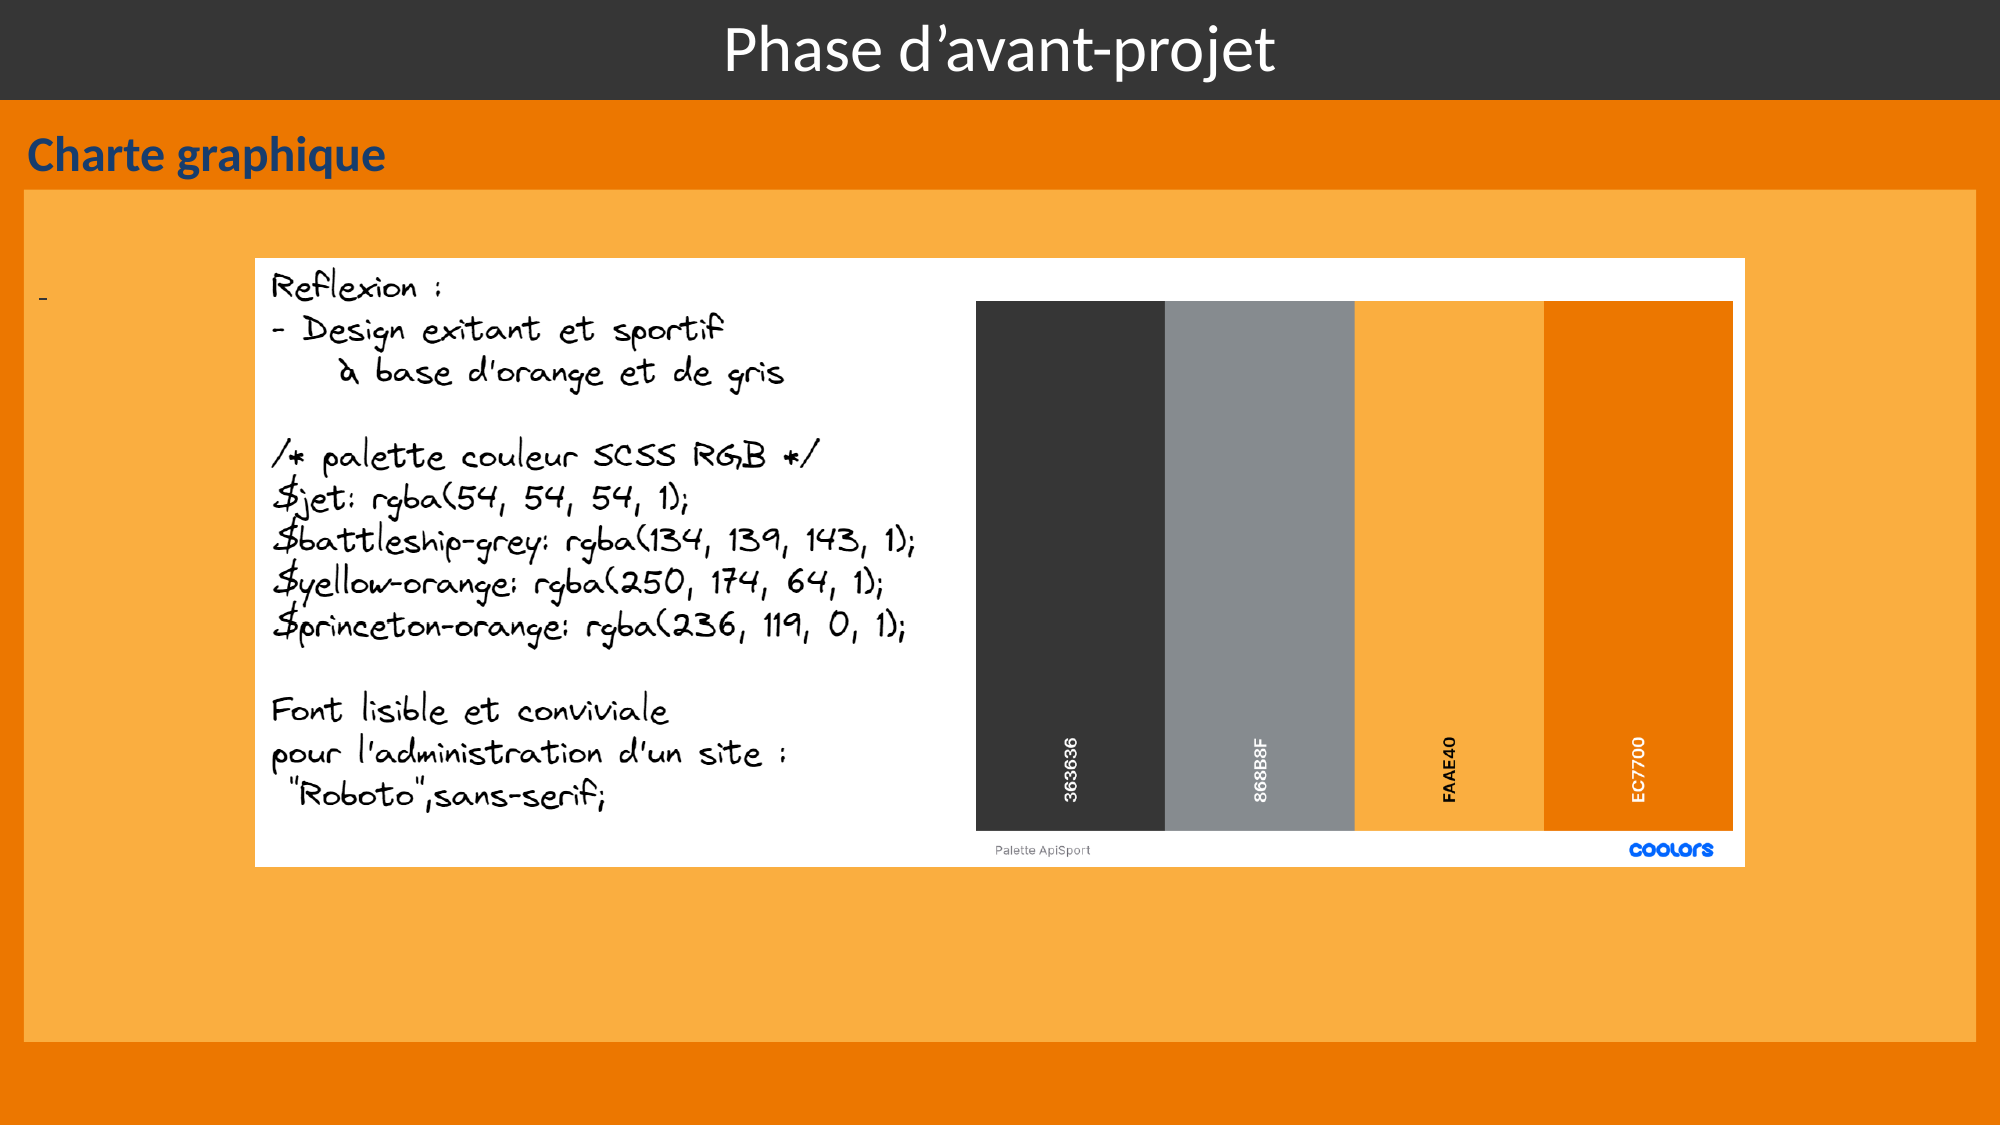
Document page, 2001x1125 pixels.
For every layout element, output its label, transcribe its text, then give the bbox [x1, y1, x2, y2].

picture [255, 258, 1745, 867]
text_box Charte graphique [12, 113, 1013, 189]
title Phase d’avant-projet [0, 0, 2000, 100]
list [23, 189, 1977, 1042]
